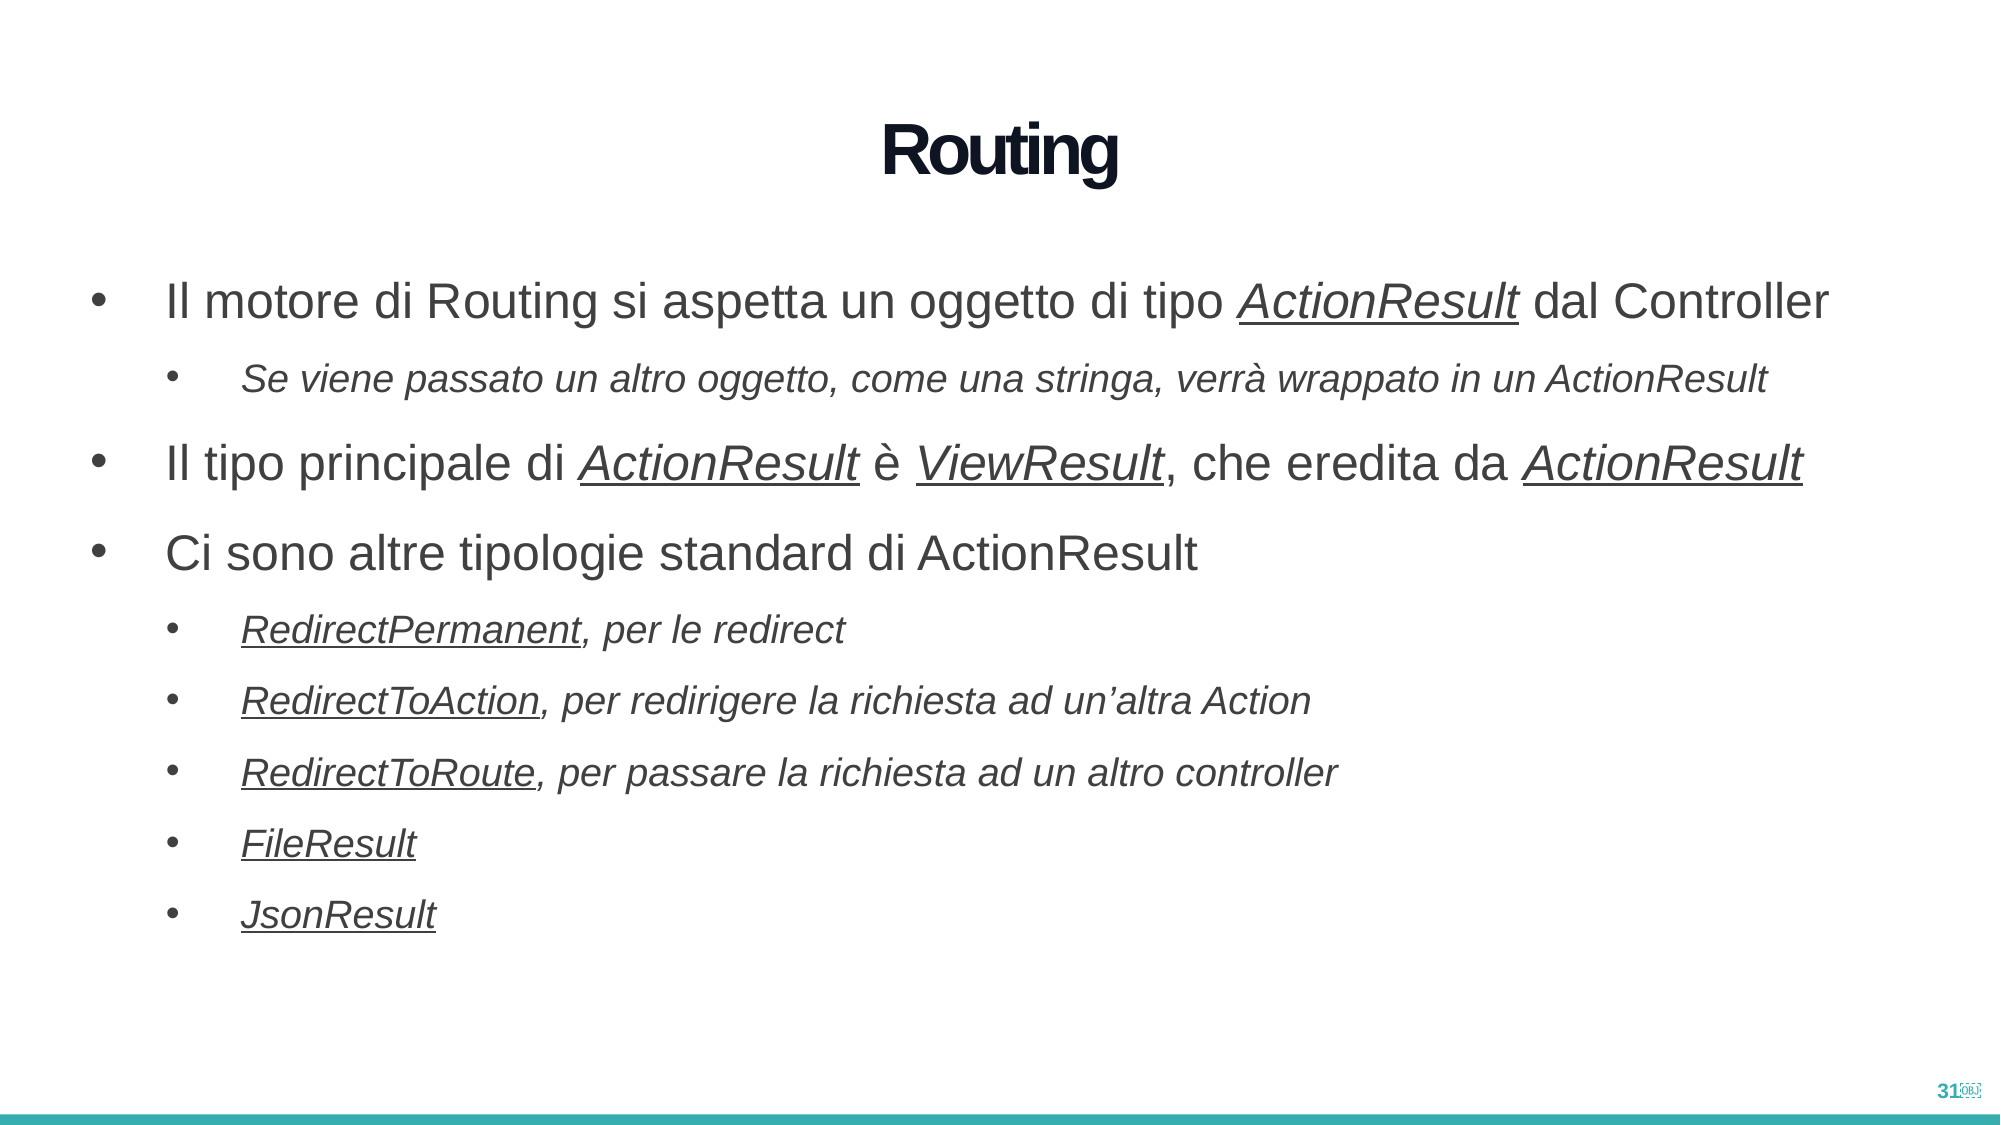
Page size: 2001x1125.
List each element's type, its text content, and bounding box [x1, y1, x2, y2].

text_box Routing [54, 101, 1948, 203]
text_box Il motore di Routing si aspetta un oggetto di tipo ActionResult dal Controller Se viene passato un altro oggetto, come una stringa, verrà wrappato in un ActionResult Il tipo principale di ActionResult è ViewResult, che eredita da ActionResult Ci sono altre tipologie standard di ActionResult RedirectPermanent, per le redirect RedirectToAction, per redirigere la richiesta ad un’altra Action RedirectToRoute, per passare la richiesta ad un altro controller FileResult JsonResult [85, 233, 1948, 942]
